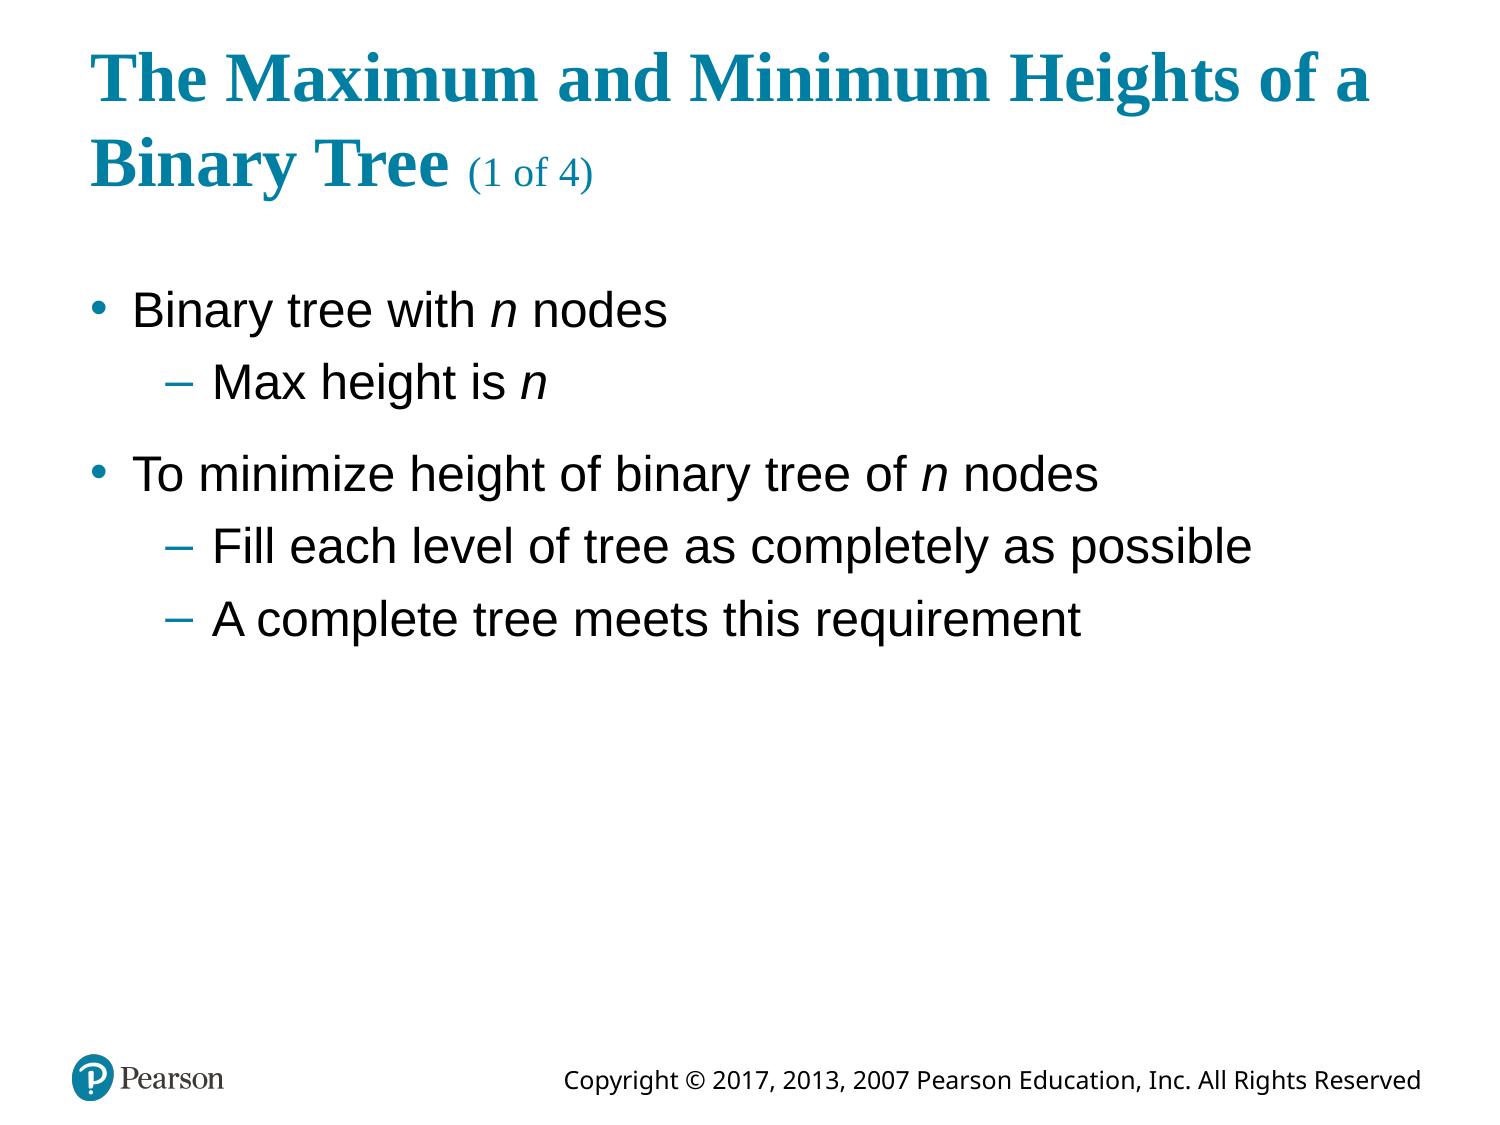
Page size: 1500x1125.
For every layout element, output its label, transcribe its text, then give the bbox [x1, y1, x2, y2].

picture [98, 1054, 224, 1101]
picture [72, 1087, 83, 1101]
picture [72, 1054, 88, 1070]
title The Maximum and Minimum Heights of a Binary Tree (1 of 4) [75, 35, 1425, 216]
picture [80, 1063, 106, 1088]
list Binary tree with n nodes Max height is n To minimize height of binary tree of n nodes Fill each level of tree as completely as possible A complete tree meets this requirement [75, 262, 1425, 1005]
